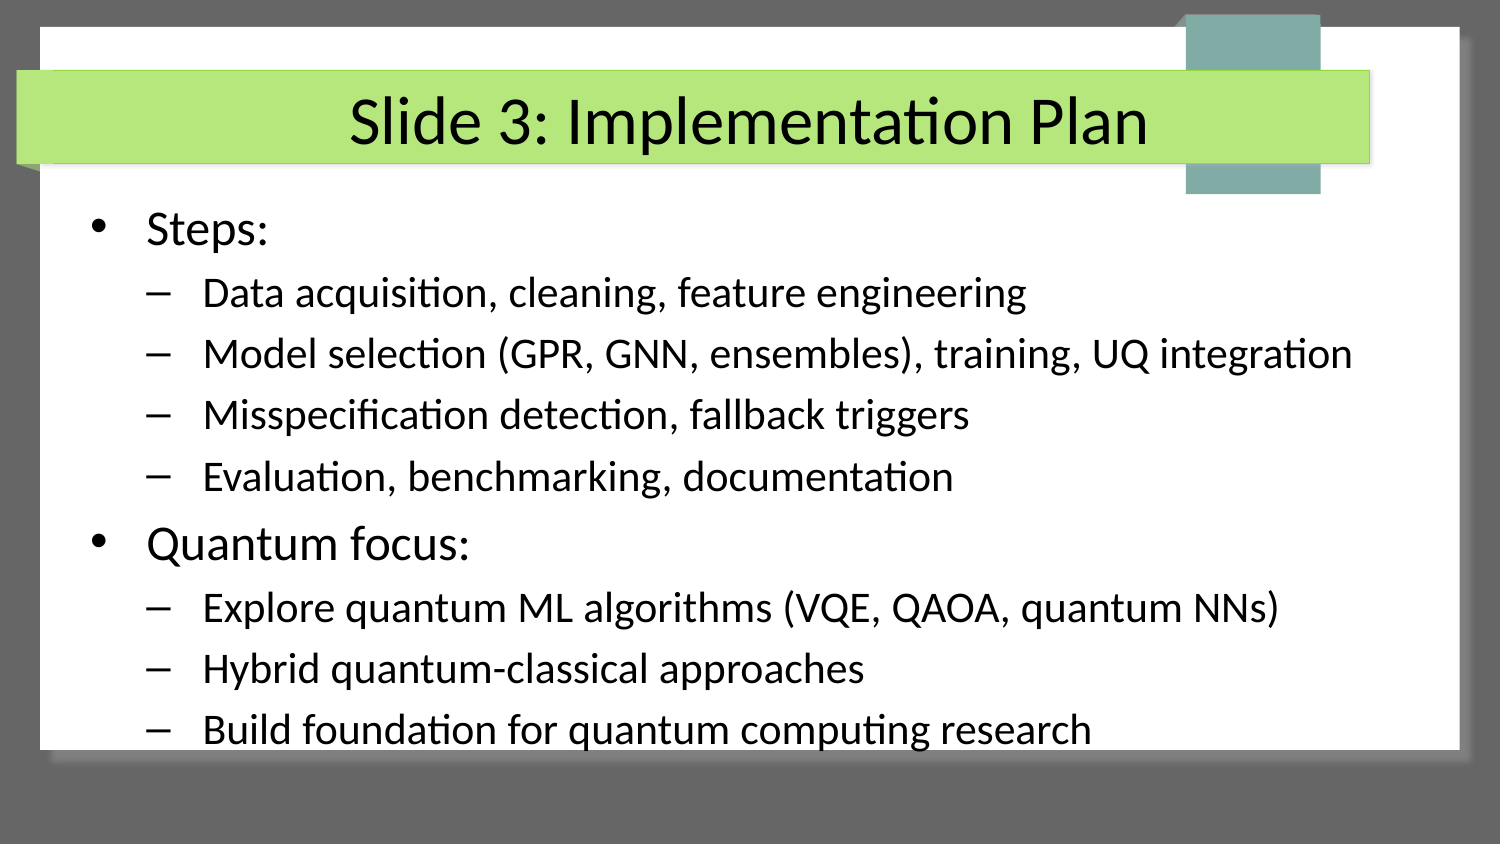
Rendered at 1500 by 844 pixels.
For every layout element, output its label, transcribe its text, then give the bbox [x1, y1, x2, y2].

title Slide 3: Implementation Plan [75, 46, 1425, 187]
list Steps: Data acquisition, cleaning, feature engineering Model selection (GPR, GNN, ensembles), training, UQ integration Misspecification detection, fallback triggers Evaluation, benchmarking, documentation Quantum focus: Explore quantum ML algorithms (VQE, QAOA, quantum NNs) Hybrid quantum-classical approaches Build foundation for quantum computing research [75, 187, 1425, 745]
